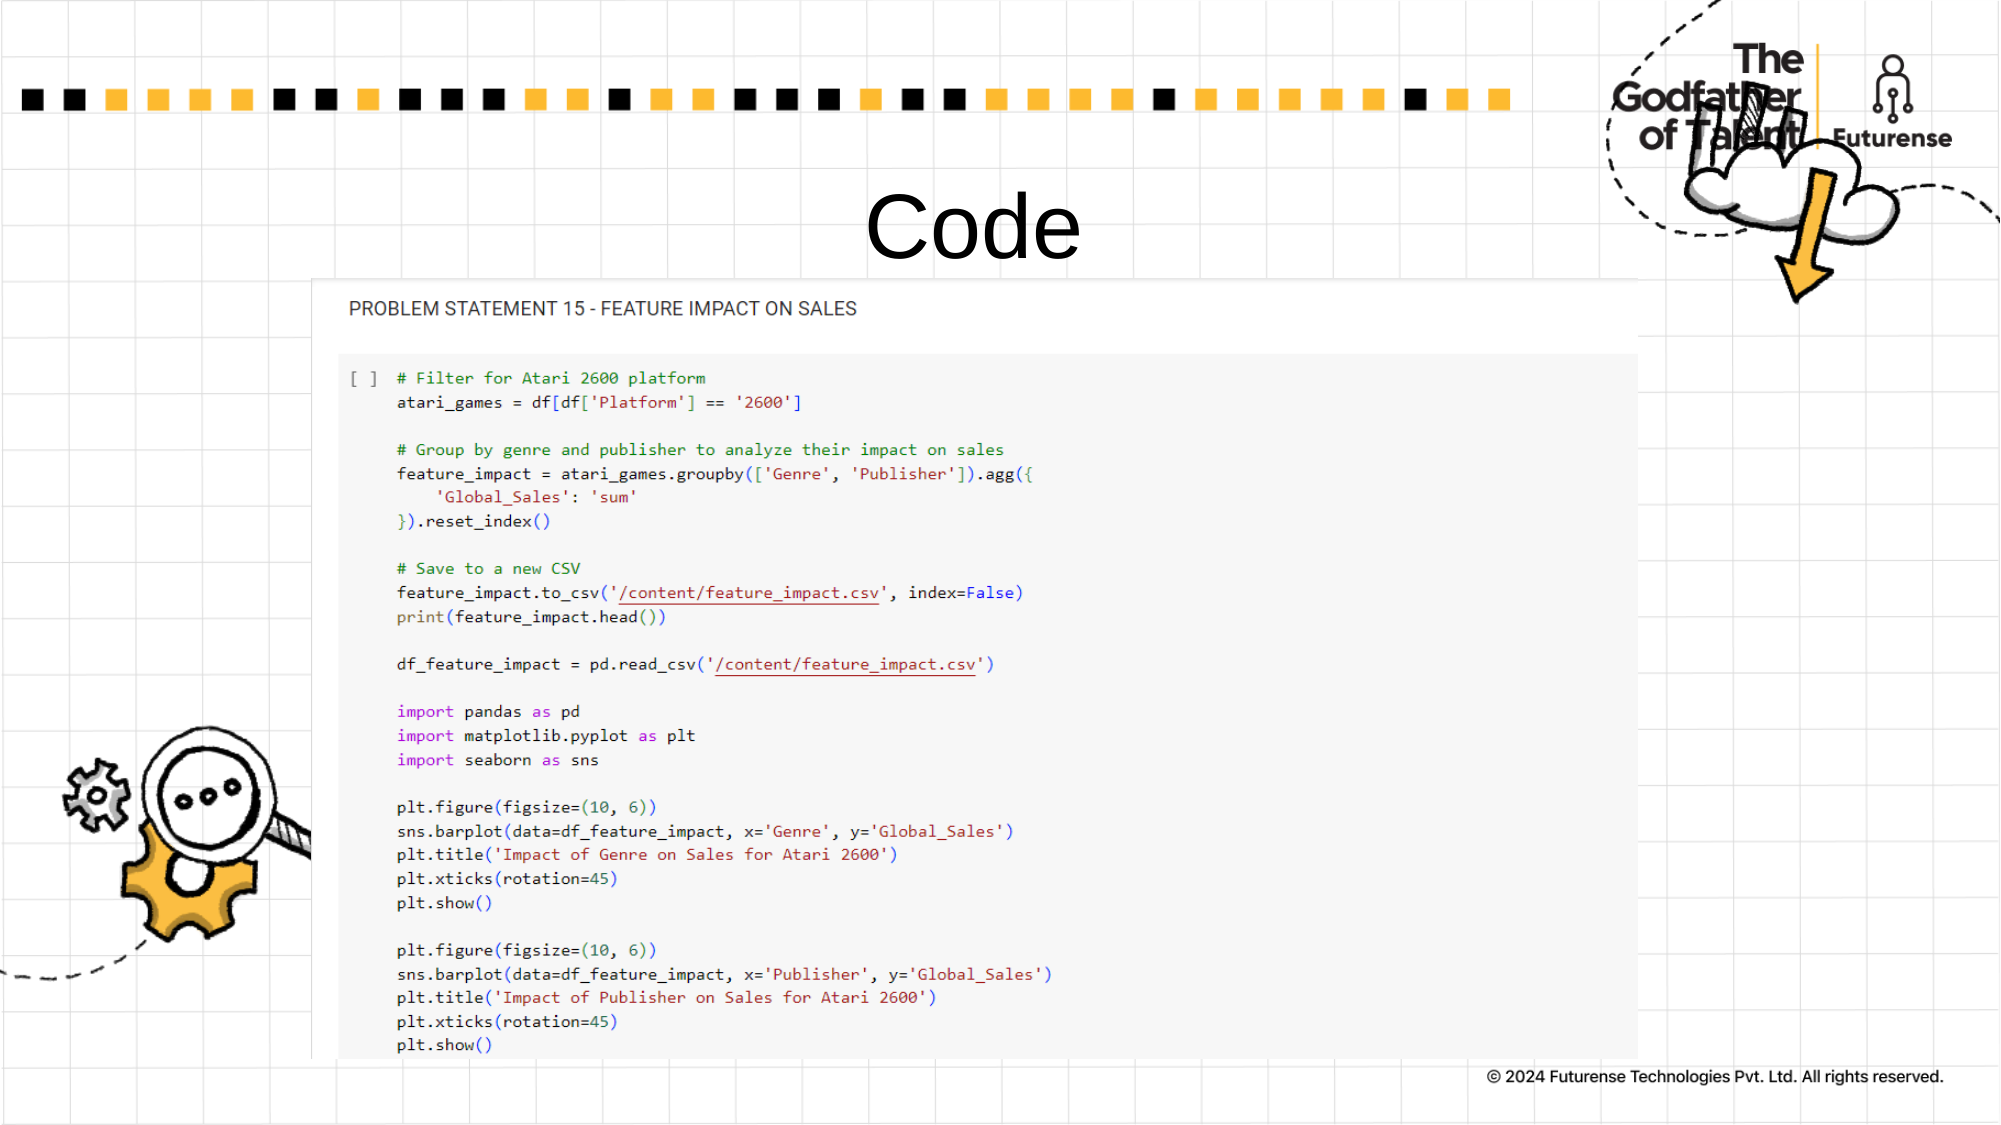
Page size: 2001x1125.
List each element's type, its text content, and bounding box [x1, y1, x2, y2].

picture [0, 0, 2001, 1125]
title Code [357, 119, 1592, 278]
